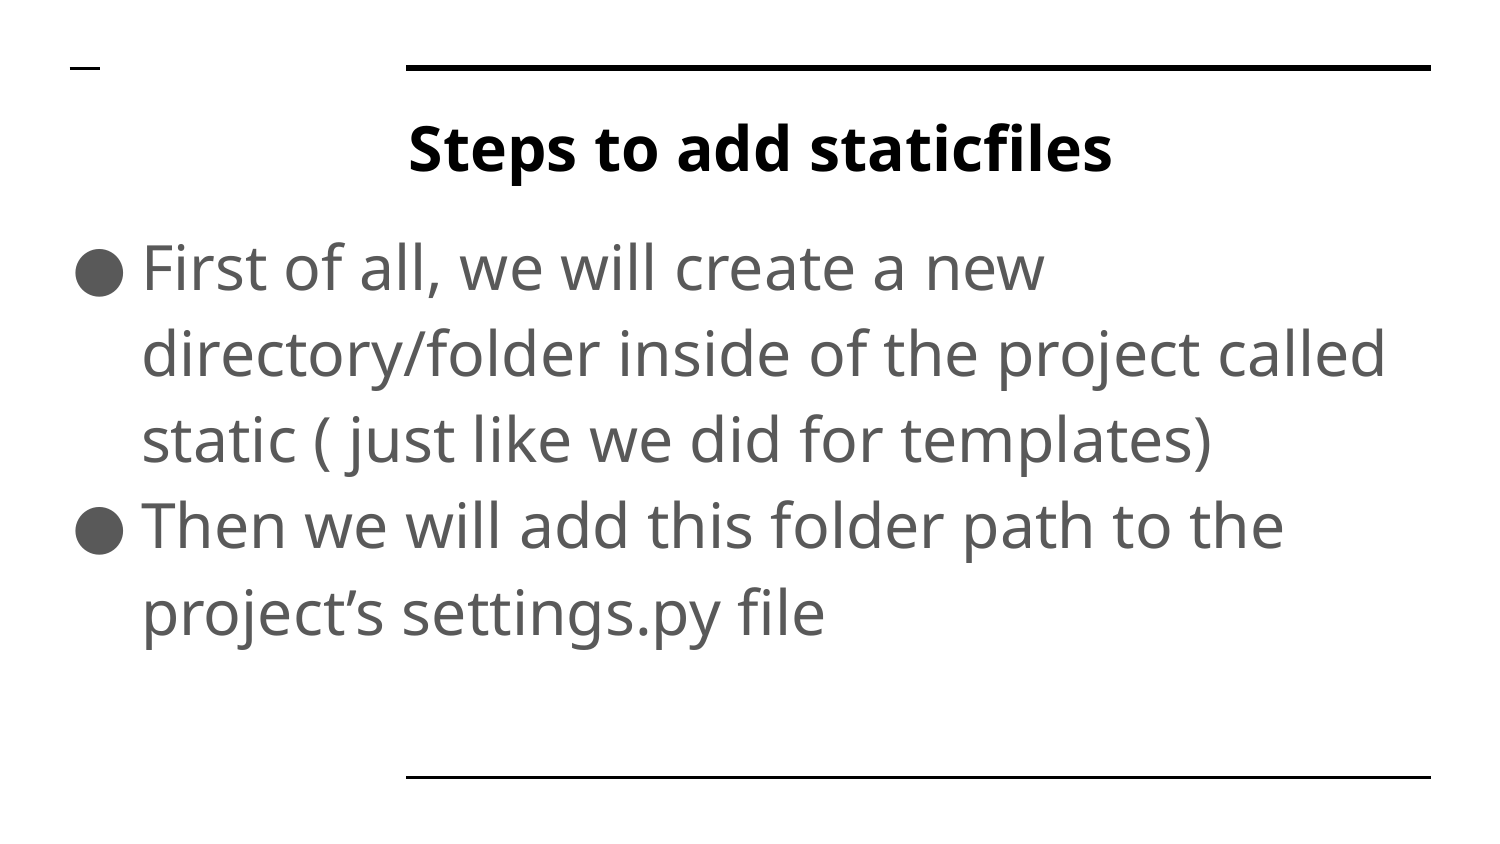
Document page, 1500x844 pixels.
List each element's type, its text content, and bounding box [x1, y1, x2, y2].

list First of all, we will create a new directory/folder inside of the project called static ( just like we did for templates) Then we will add this folder path to the project’s settings.py file [51, 201, 1449, 783]
title Steps to add staticfiles [393, 94, 1431, 199]
